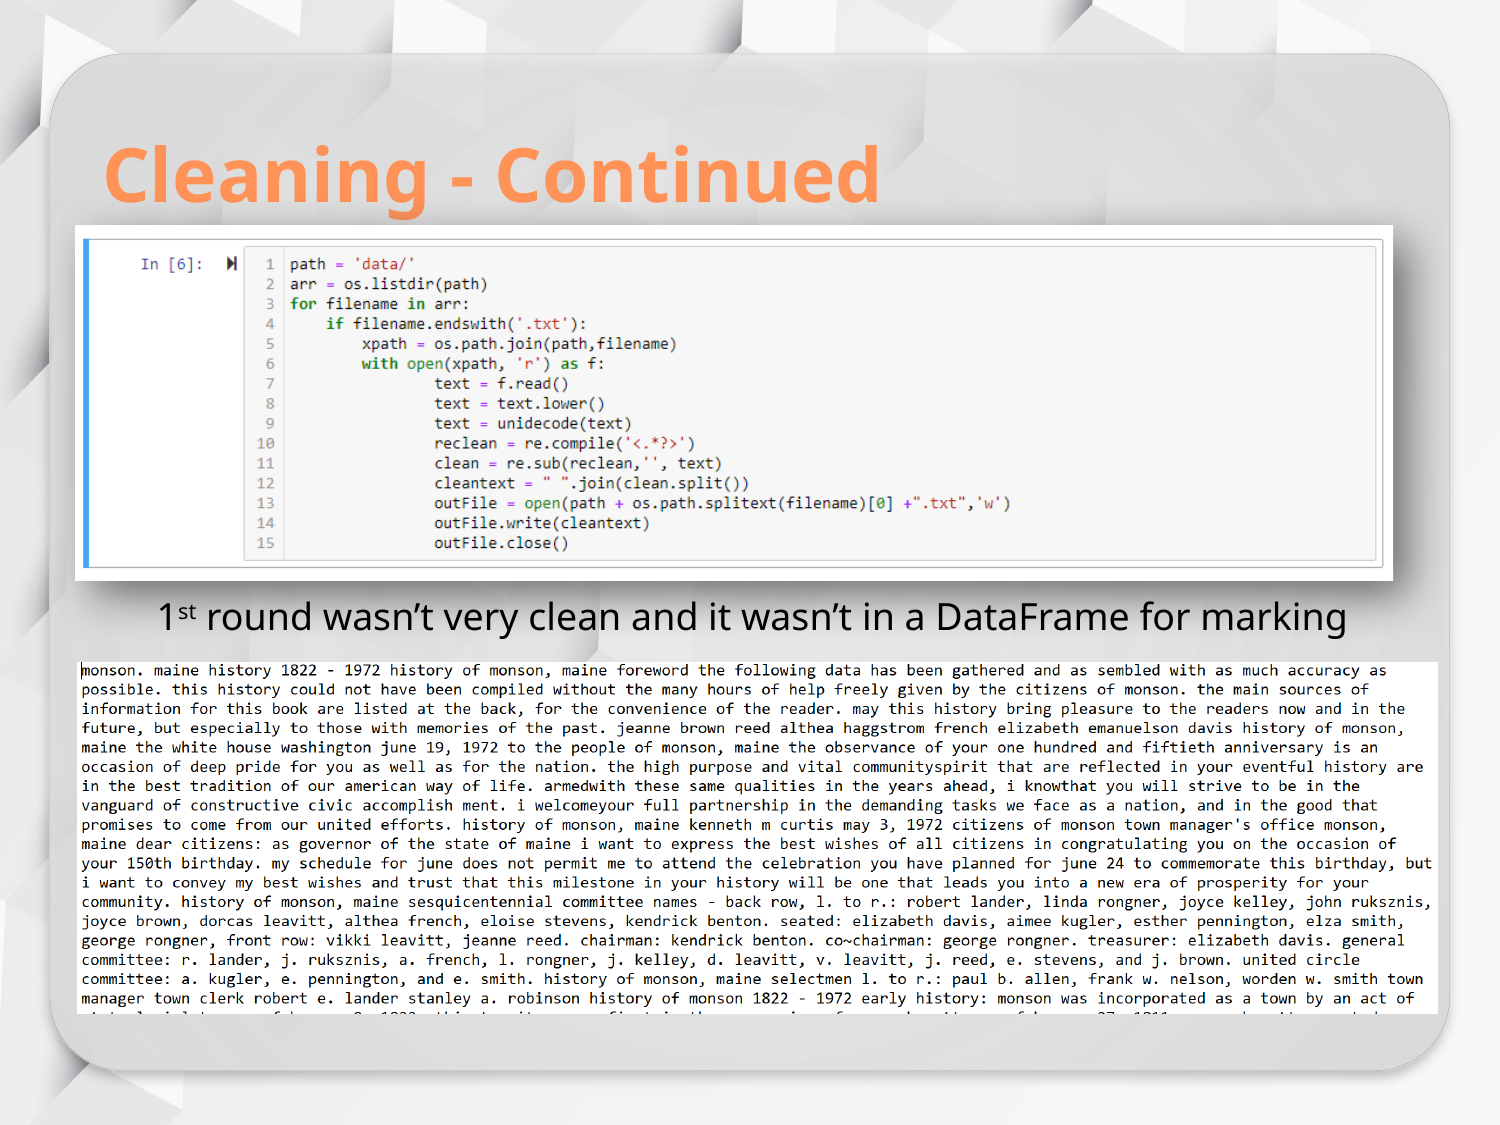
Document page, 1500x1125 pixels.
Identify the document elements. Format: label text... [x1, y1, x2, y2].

title Cleaning - Continued [87, 75, 1430, 225]
text_box 1st round wasn’t very clean and it wasn’t in a DataFrame for marking [141, 595, 1364, 646]
picture [0, 0, 1500, 1125]
